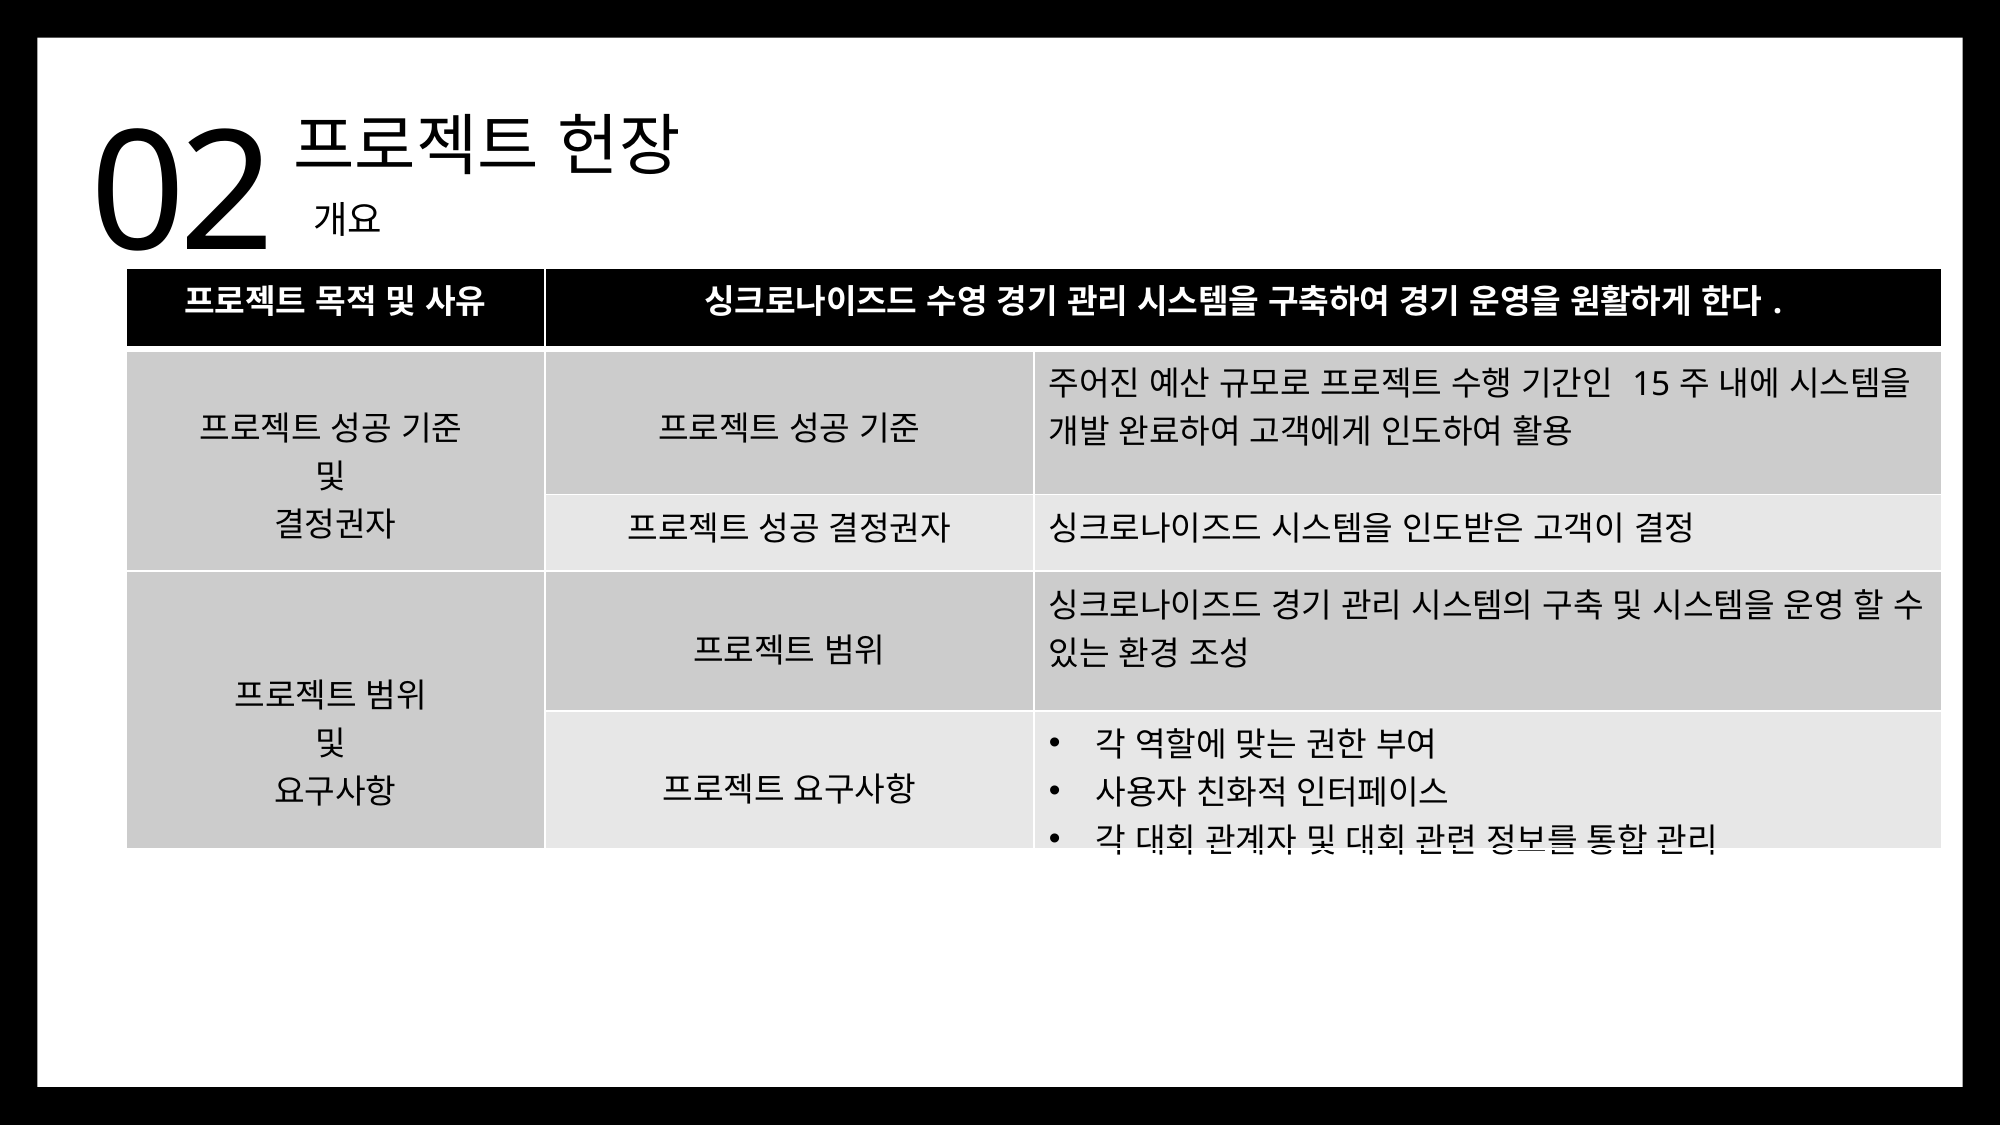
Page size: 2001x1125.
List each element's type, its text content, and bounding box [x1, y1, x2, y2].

table_cell 프로젝트 성공 기준 및 결정권자 [127, 352, 544, 570]
table_cell 주어진 예산 규모로 프로젝트 수행 기간인 15주 내에 시스템을 개발 완료하여 고객에게 인도하여 활용 [1035, 352, 1941, 494]
table_cell 싱크로나이즈드 시스템을 인도받은 고객이 결정 [1035, 495, 1941, 570]
text_box 개요 [298, 188, 408, 248]
text_box 프로젝트 헌장 [278, 95, 839, 191]
table_cell 각 역할에 맞는 권한 부여 사용자 친화적 인터페이스 각 대회 관계자 및 대회 관련 정보를 통합 관리 [1035, 712, 1941, 848]
table_cell 프로젝트 성공 기준 [546, 352, 1033, 494]
table_cell 싱크로나이즈드 경기 관리 시스템의 구축 및 시스템을 운영 할 수 있는 환경 조성 [1035, 572, 1941, 710]
table_header 프로젝트 목적 및 사유 [127, 269, 544, 346]
text_box 02 [75, 75, 354, 291]
table_cell 프로젝트 범위 [546, 572, 1033, 710]
table_header 싱크로나이즈드 수영 경기 관리 시스템을 구축하여 경기 운영을 원활하게 한다. [546, 269, 1941, 346]
table_cell 프로젝트 범위 및 요구사항 [127, 572, 544, 848]
table_cell 프로젝트 요구사항 [546, 712, 1033, 848]
table_cell 프로젝트 성공 결정권자 [546, 495, 1033, 570]
